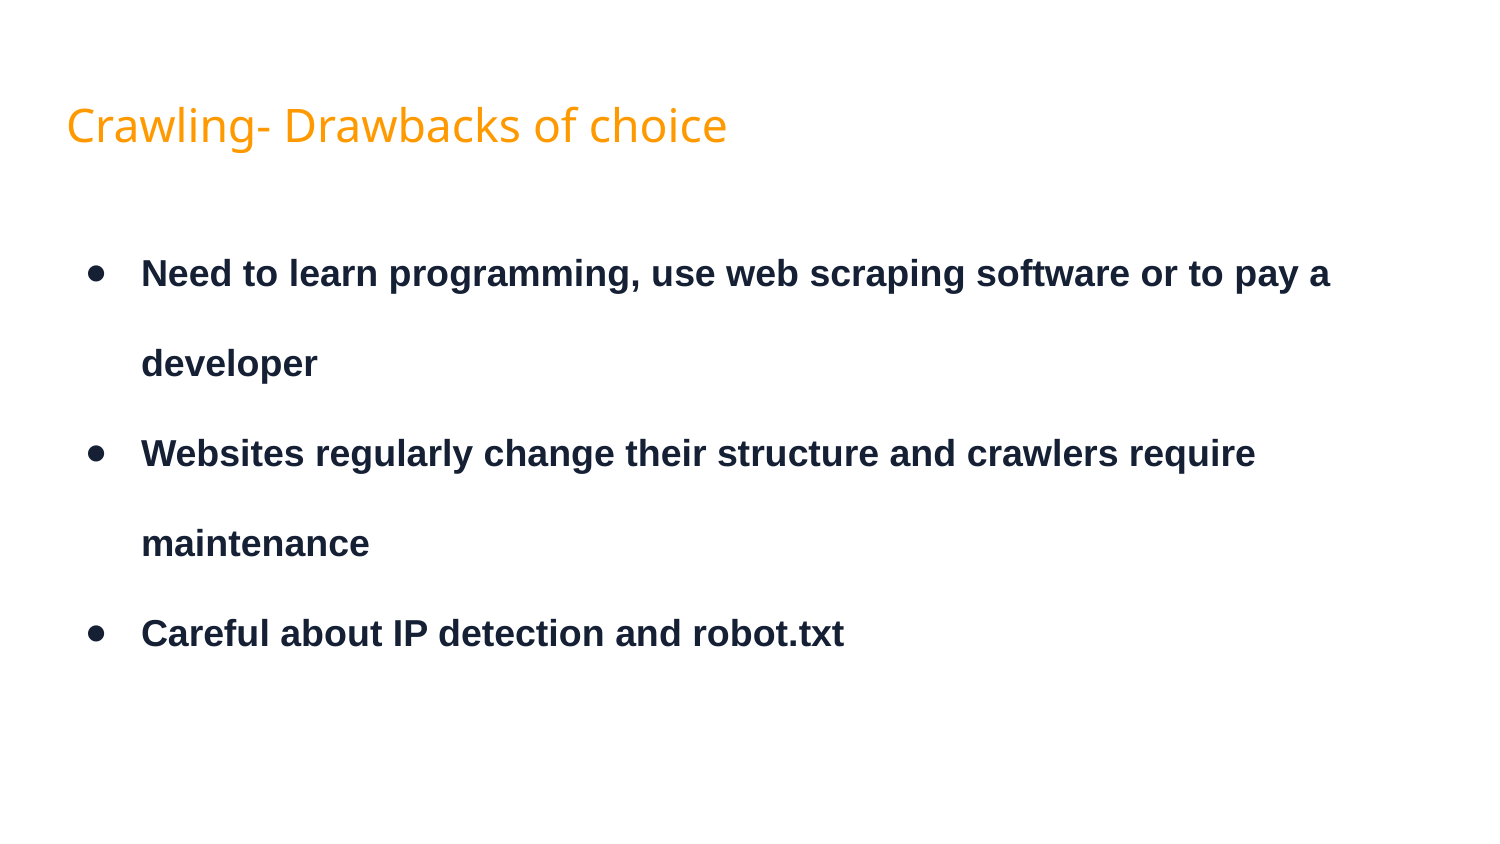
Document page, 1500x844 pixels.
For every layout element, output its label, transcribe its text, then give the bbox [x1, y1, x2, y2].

list Need to learn programming, use web scraping software or to pay a developer Websites regularly change their structure and crawlers require maintenance Careful about IP detection and robot.txt [51, 189, 1449, 750]
title Crawling- Drawbacks of choice [51, 72, 1449, 167]
